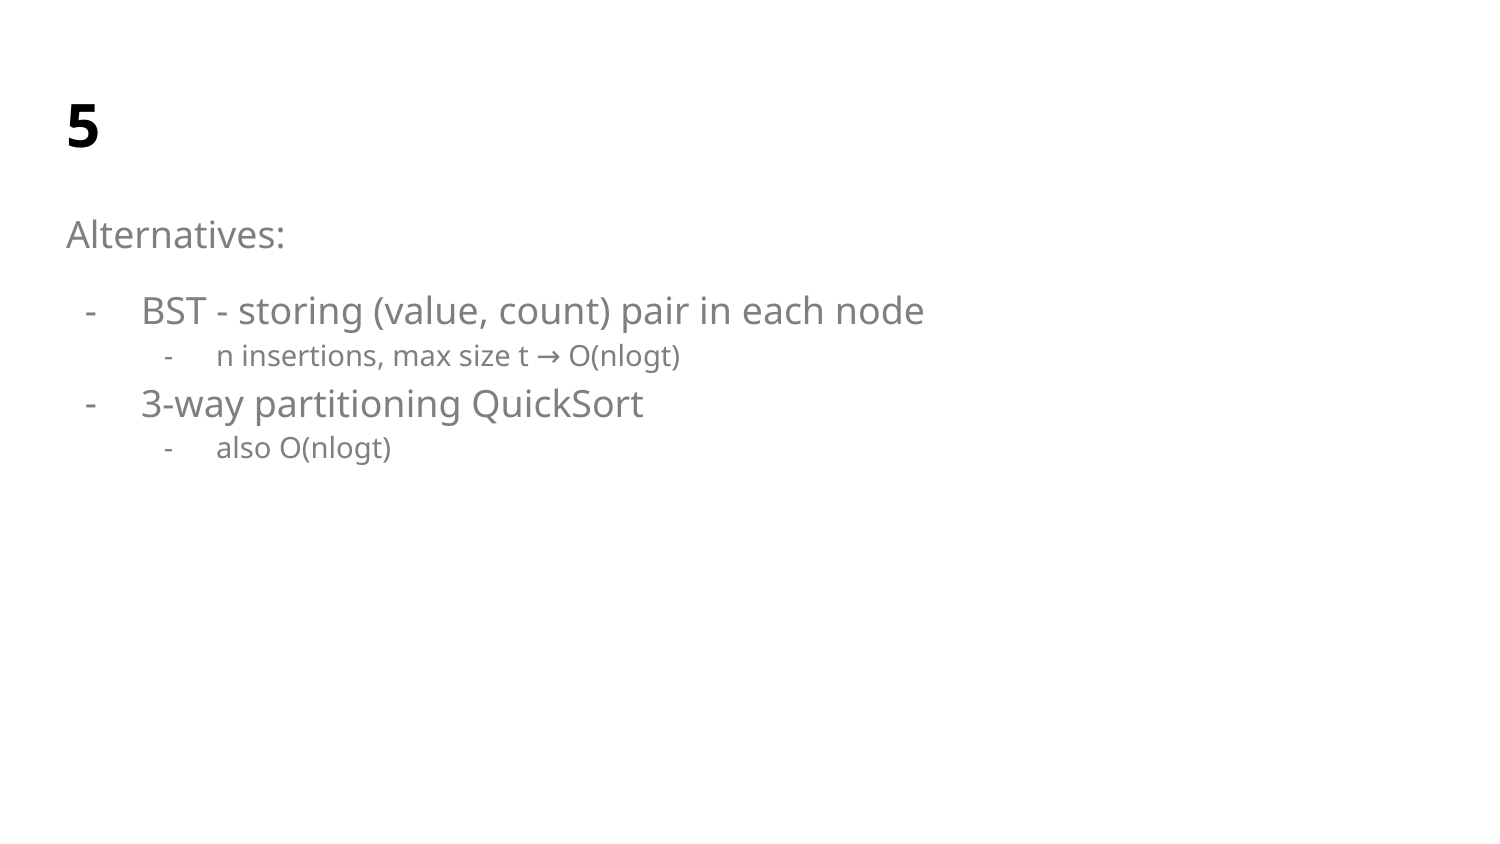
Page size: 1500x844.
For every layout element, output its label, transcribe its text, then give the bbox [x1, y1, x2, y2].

list Alternatives: BST - storing (value, count) pair in each node n insertions, max size t → O(nlogt) 3-way partitioning QuickSort also O(nlogt) [51, 189, 1449, 750]
title 5 [51, 72, 1449, 176]
